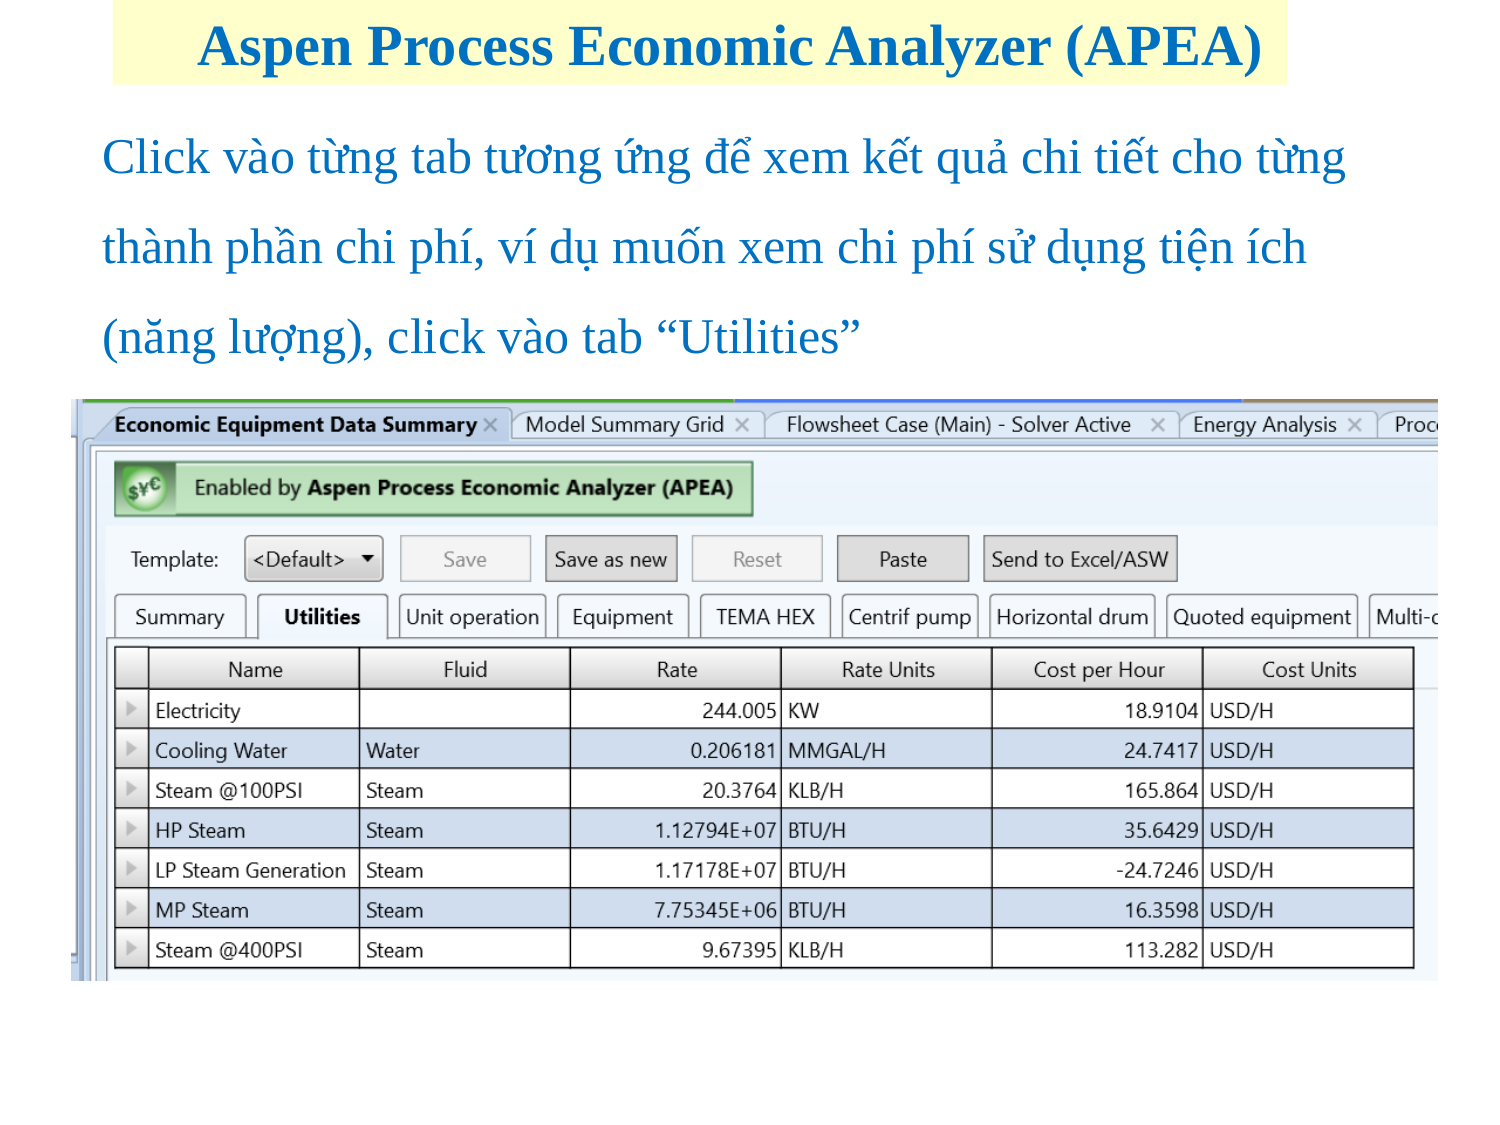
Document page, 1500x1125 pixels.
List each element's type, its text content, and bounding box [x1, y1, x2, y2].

picture [71, 399, 1438, 981]
text_box Aspen Process Economic Analyzer (APEA) [112, 0, 1288, 85]
text_box Click vào từng tab tương ứng để xem kết quả chi tiết cho từng thành phần chi phí, ví dụ muốn xem chi phí sử dụng tiện ích (năng lượng), click vào tab “Utilities” [87, 85, 1388, 371]
